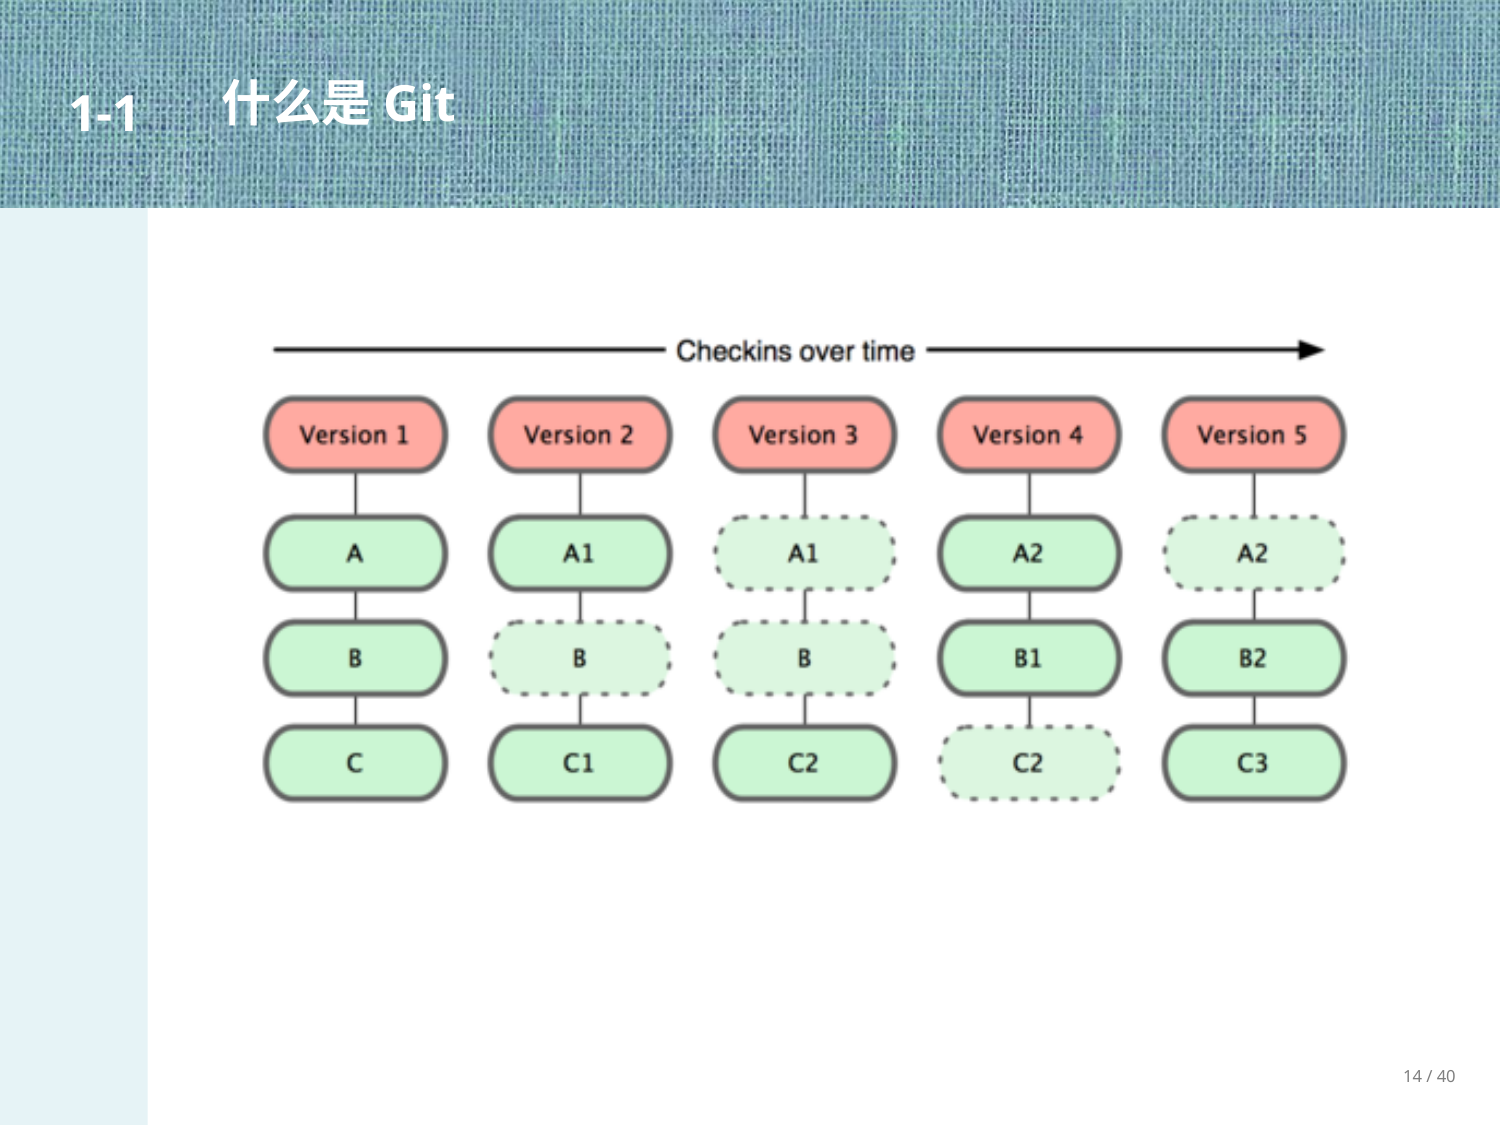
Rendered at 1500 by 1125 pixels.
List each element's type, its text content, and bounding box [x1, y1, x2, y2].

text_box [0, 0, 1500, 208]
text_box 14 / 40 [1210, 1058, 1471, 1097]
title 1-1 [53, 54, 206, 149]
text_box 什么是Git [206, 54, 1033, 149]
text_box [0, 208, 148, 1125]
picture [259, 321, 1350, 806]
